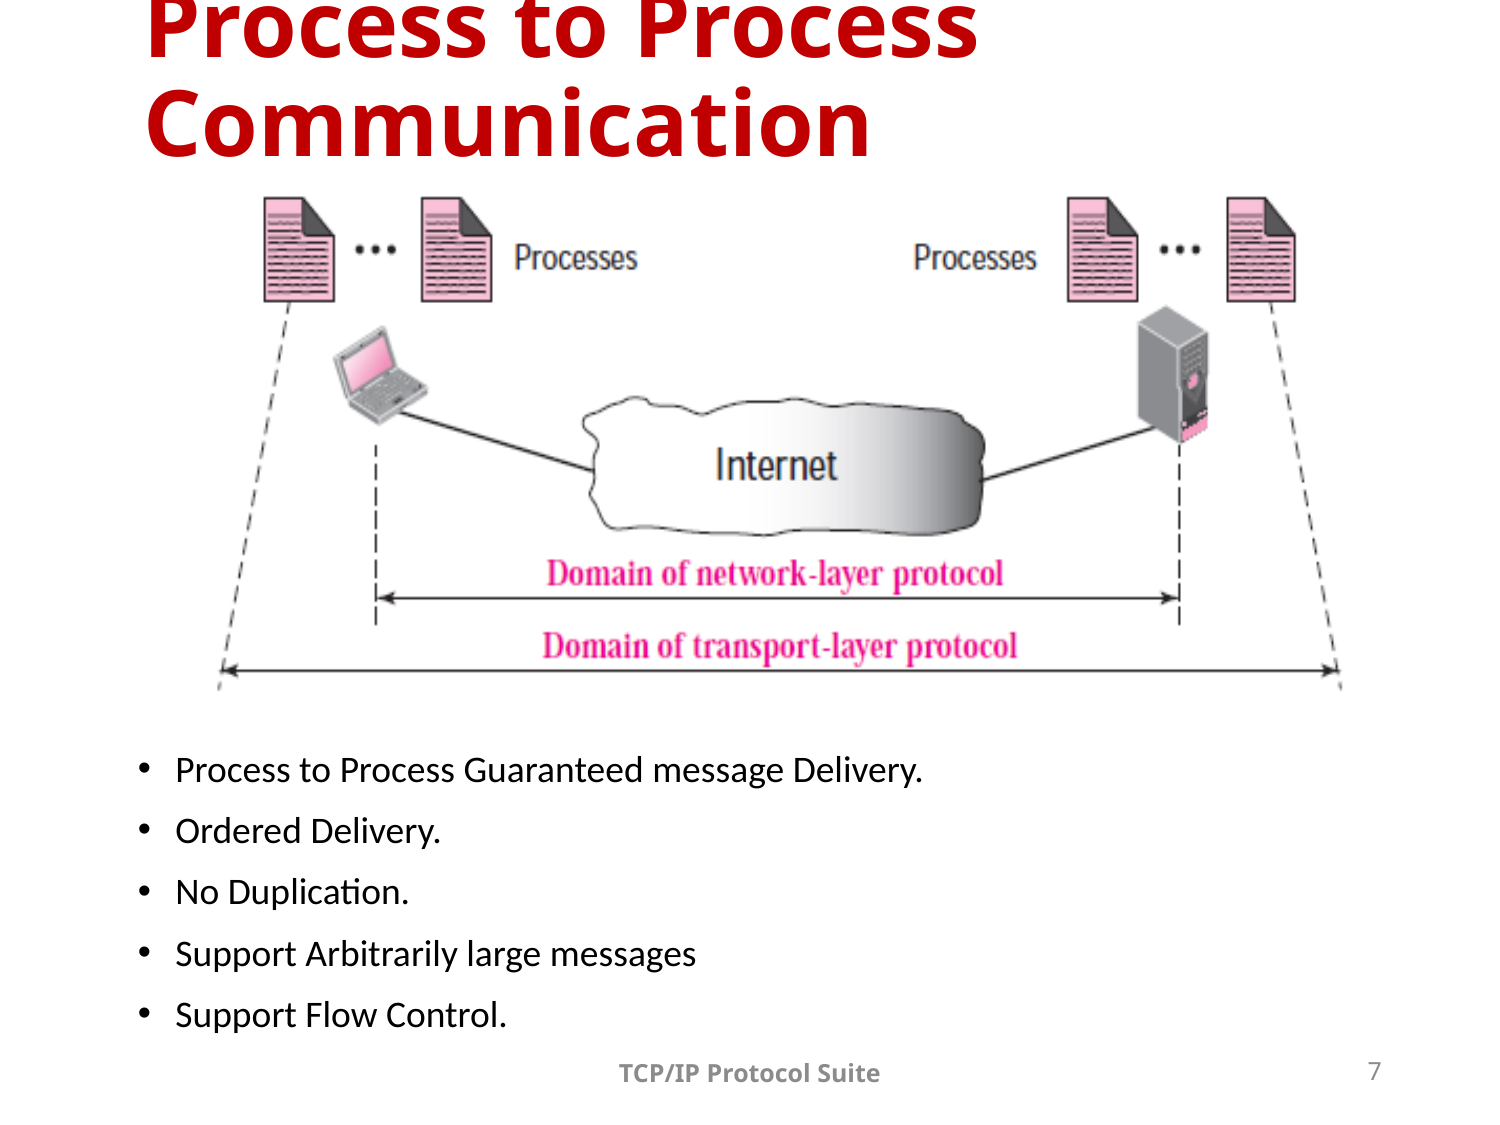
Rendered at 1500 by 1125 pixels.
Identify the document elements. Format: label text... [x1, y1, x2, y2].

title Process to Process Communication [128, 0, 1423, 187]
list Process to Process Guaranteed message Delivery. Ordered Delivery. No Duplication. Support Arbitrarily large messages Support Flow Control. [122, 742, 1417, 1043]
slide_number 7 [1059, 1043, 1397, 1103]
picture [153, 186, 1397, 696]
footer TCP/IP Protocol Suite [496, 1043, 1004, 1103]
